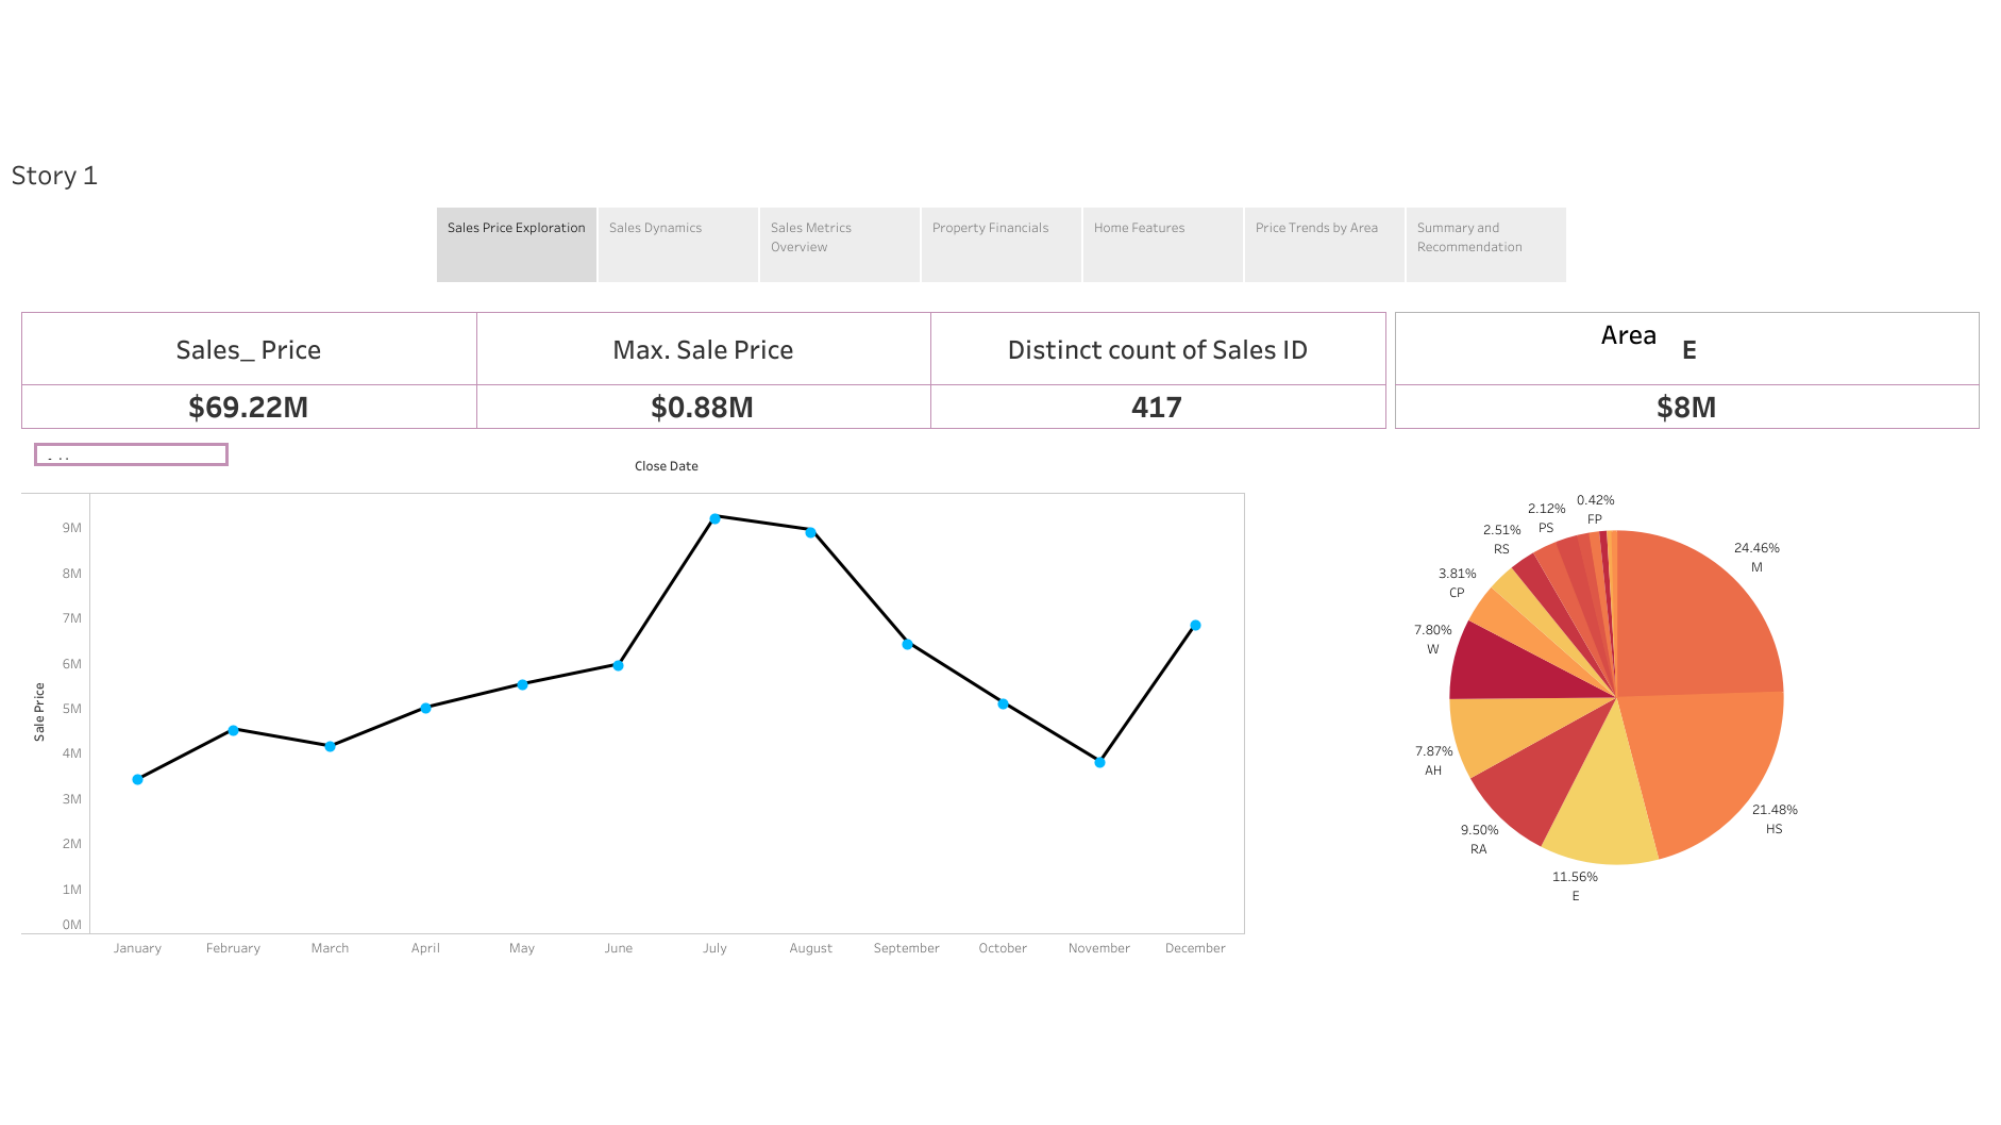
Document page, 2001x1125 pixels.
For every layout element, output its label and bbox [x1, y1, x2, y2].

picture [0, 147, 2000, 978]
